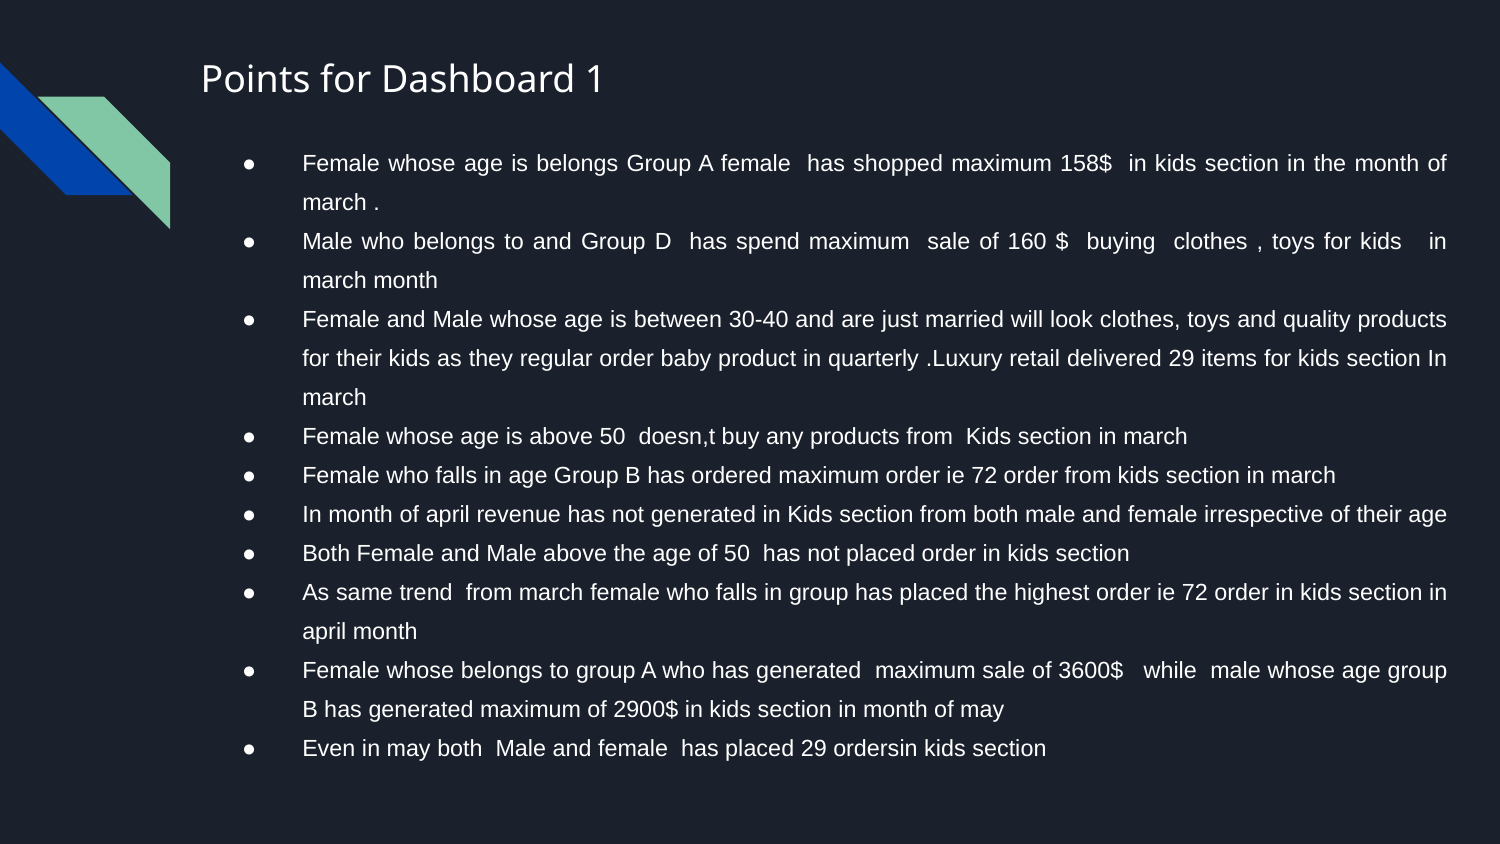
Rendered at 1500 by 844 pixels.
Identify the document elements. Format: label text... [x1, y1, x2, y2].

list Female whose age is belongs Group A female has shopped maximum 158$ in kids section in the month of march . Male who belongs to and Group D has spend maximum sale of 160 $ buying clothes , toys for kids in march month Female and Male whose age is between 30-40 and are just married will look clothes, toys and quality products for their kids as they regular order baby product in quarterly .Luxury retail delivered 29 items for kids section In march Female whose age is above 50 doesn,t buy any products from Kids section in march Female who falls in age Group B has ordered maximum order ie 72 order from kids section in march In month of april revenue has not generated in Kids section from both male and female irrespective of their age Both Female and Male above the age of 50 has not placed order in kids section As same trend from march female who falls in group has placed the highest order ie 72 order in kids section in april month Female whose belongs to group A who has generated maximum sale of 3600$ while male whose age group B has generated maximum of 2900$ in kids section in month of may Even in may both Male and female has placed 29 ordersin kids section [211, 122, 1464, 803]
title Points for Dashboard 1 [185, 37, 1341, 130]
